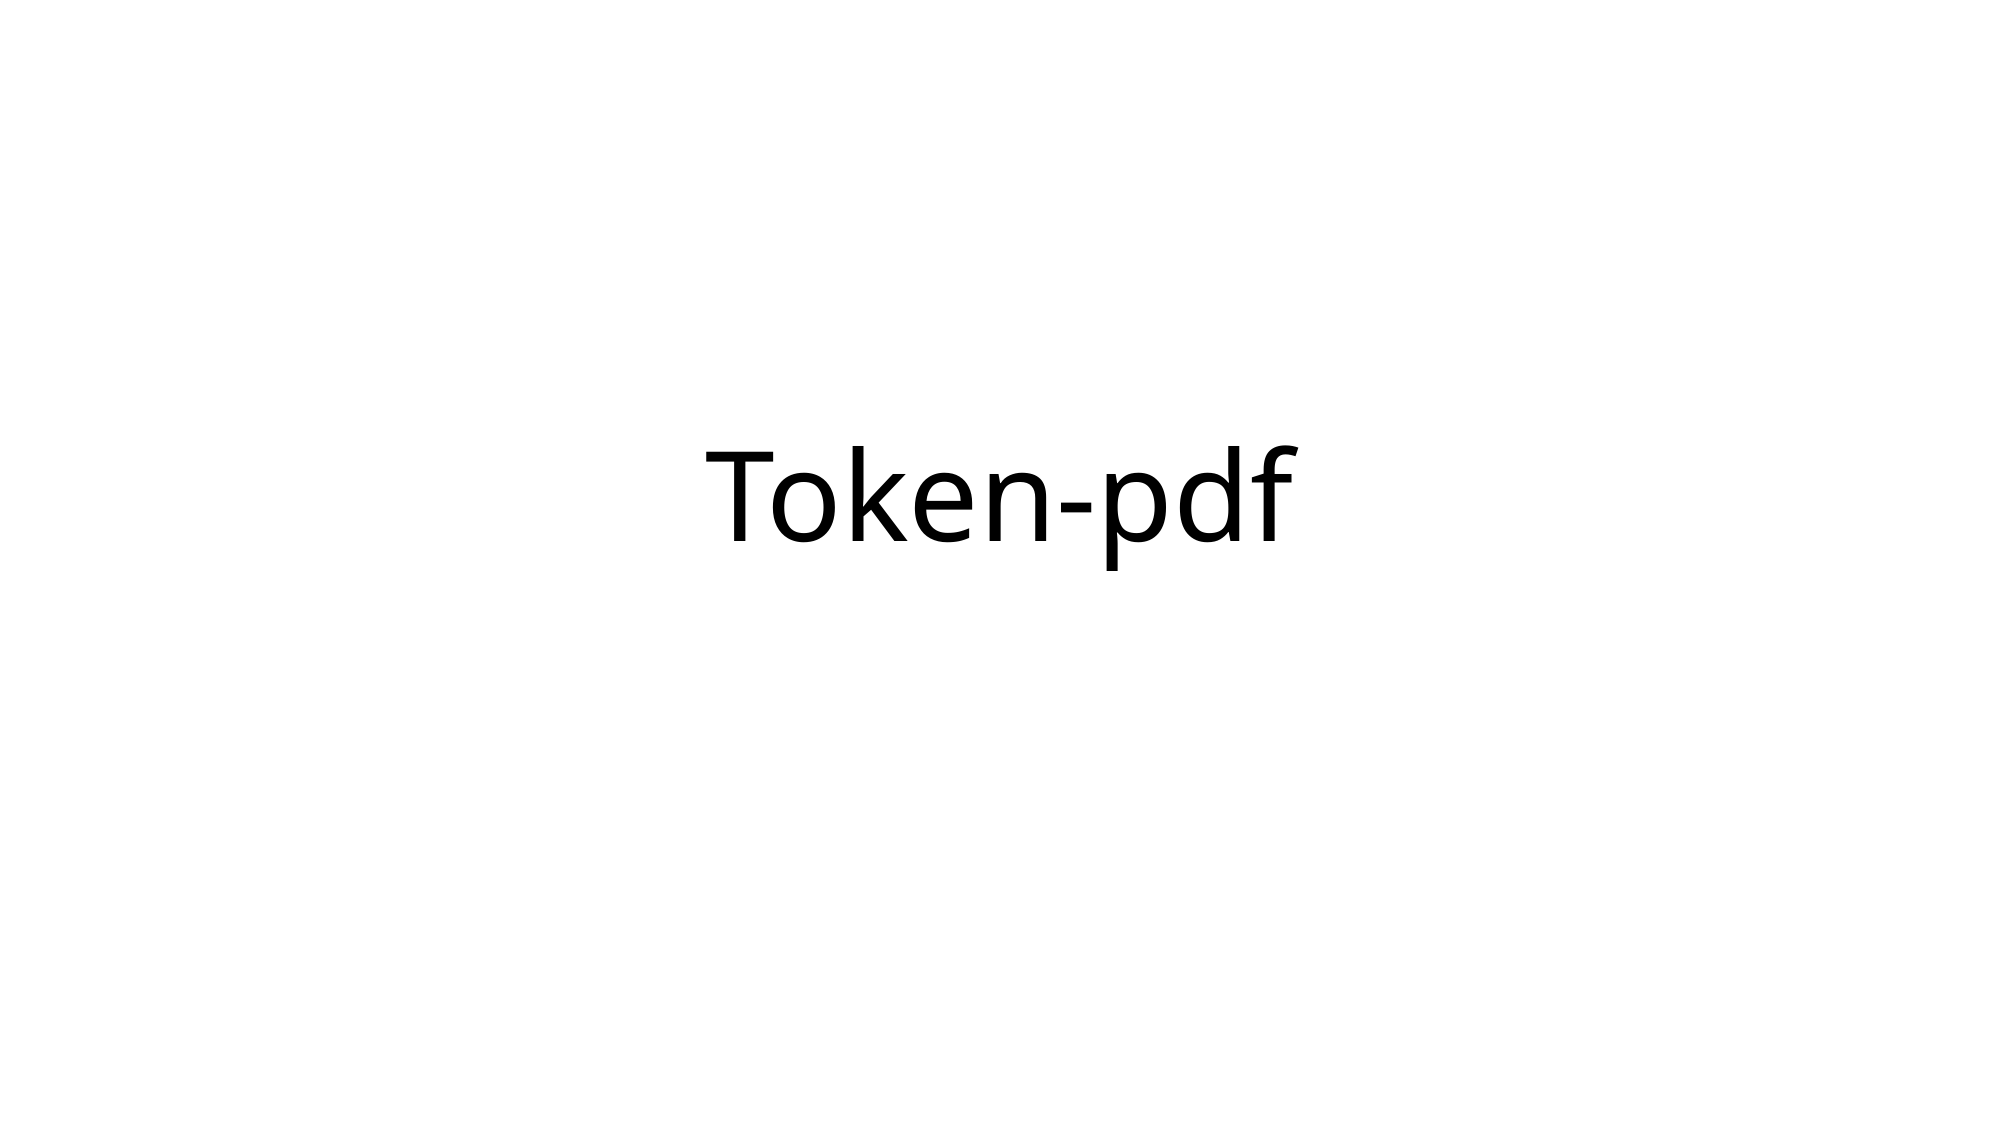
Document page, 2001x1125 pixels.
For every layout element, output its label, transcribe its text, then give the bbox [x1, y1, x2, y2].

title Token-pdf [249, 184, 1750, 576]
